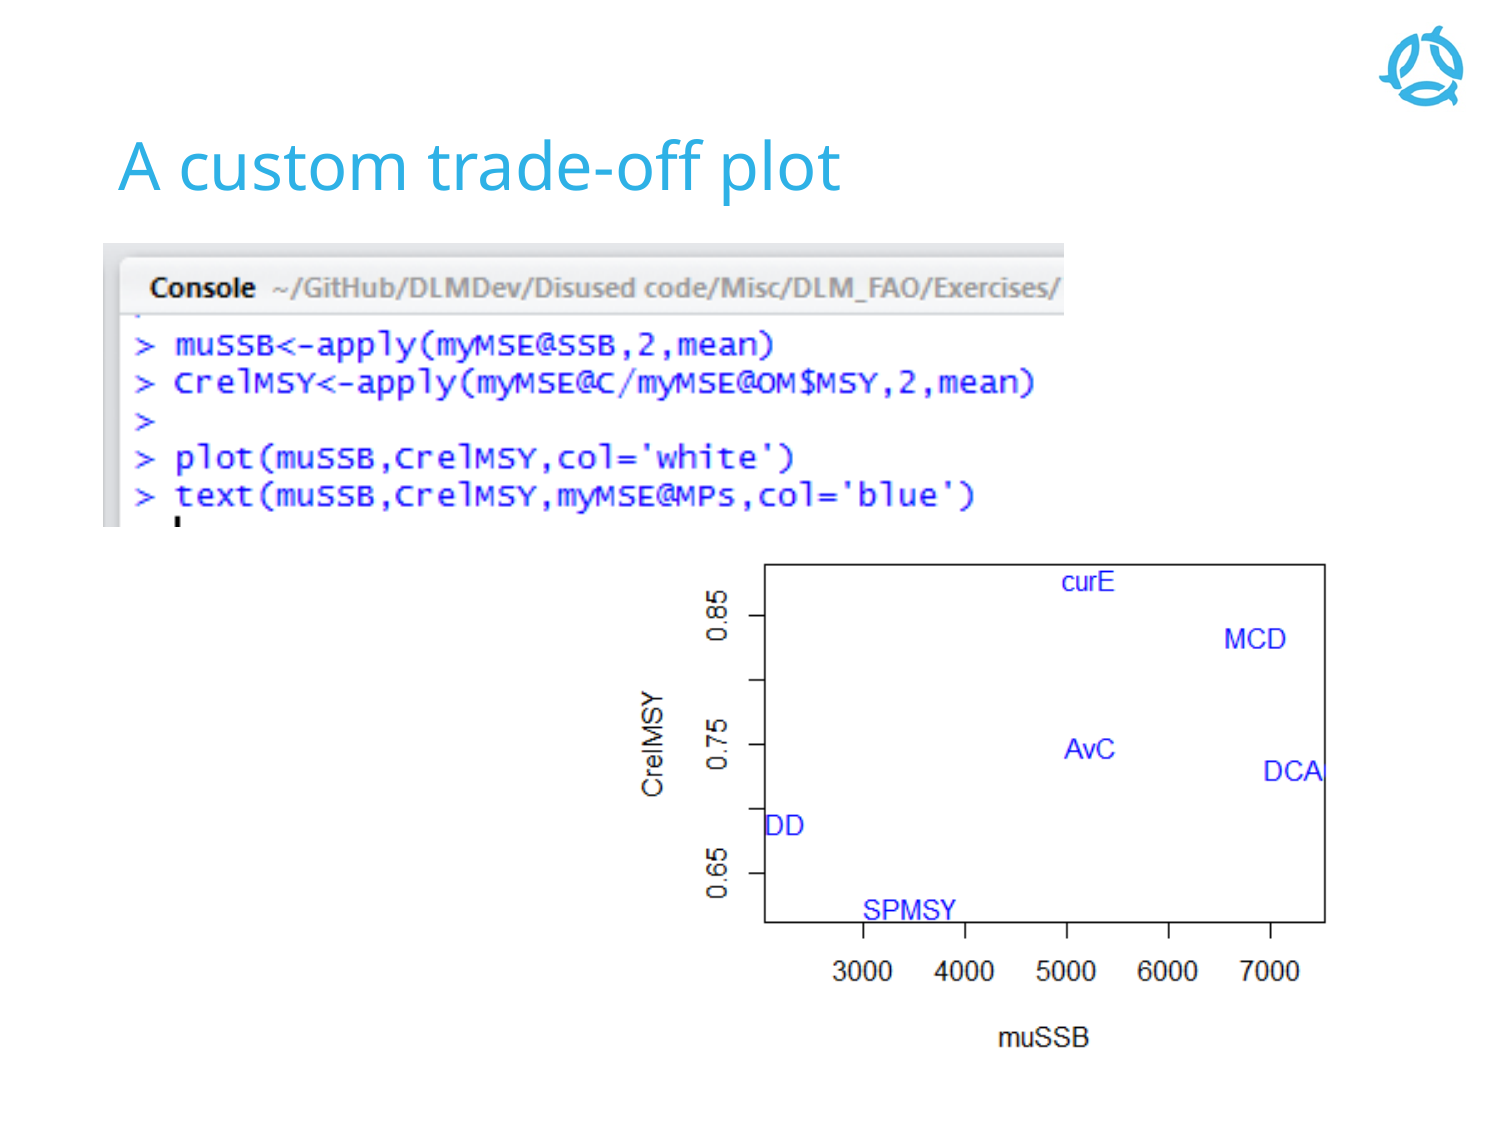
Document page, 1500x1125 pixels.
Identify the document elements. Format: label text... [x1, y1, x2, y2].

picture [103, 243, 1394, 1089]
title A custom trade-off plot [103, 59, 1397, 278]
picture [1376, 22, 1471, 112]
